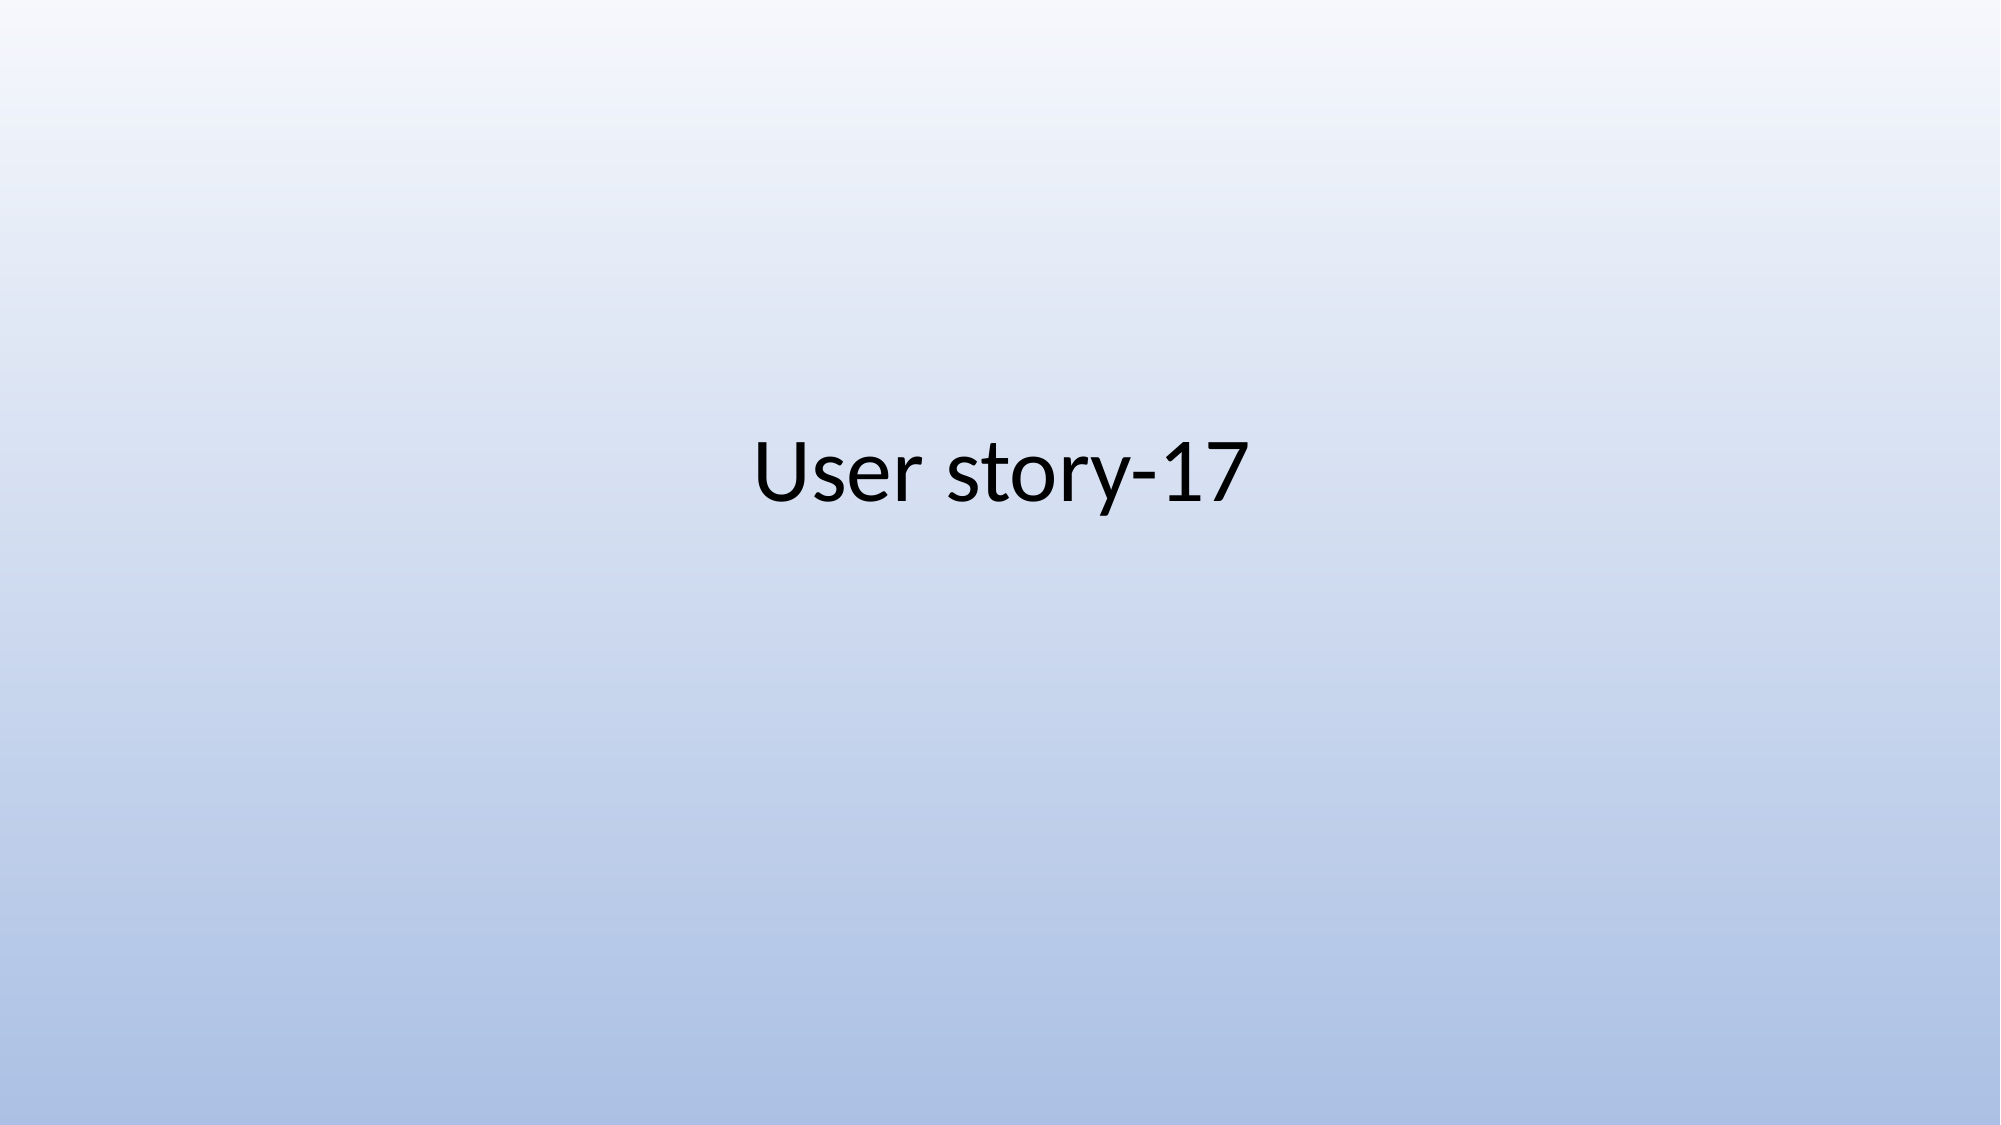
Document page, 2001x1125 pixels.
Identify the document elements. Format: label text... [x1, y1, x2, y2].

text_box User story-17 [737, 402, 1738, 528]
